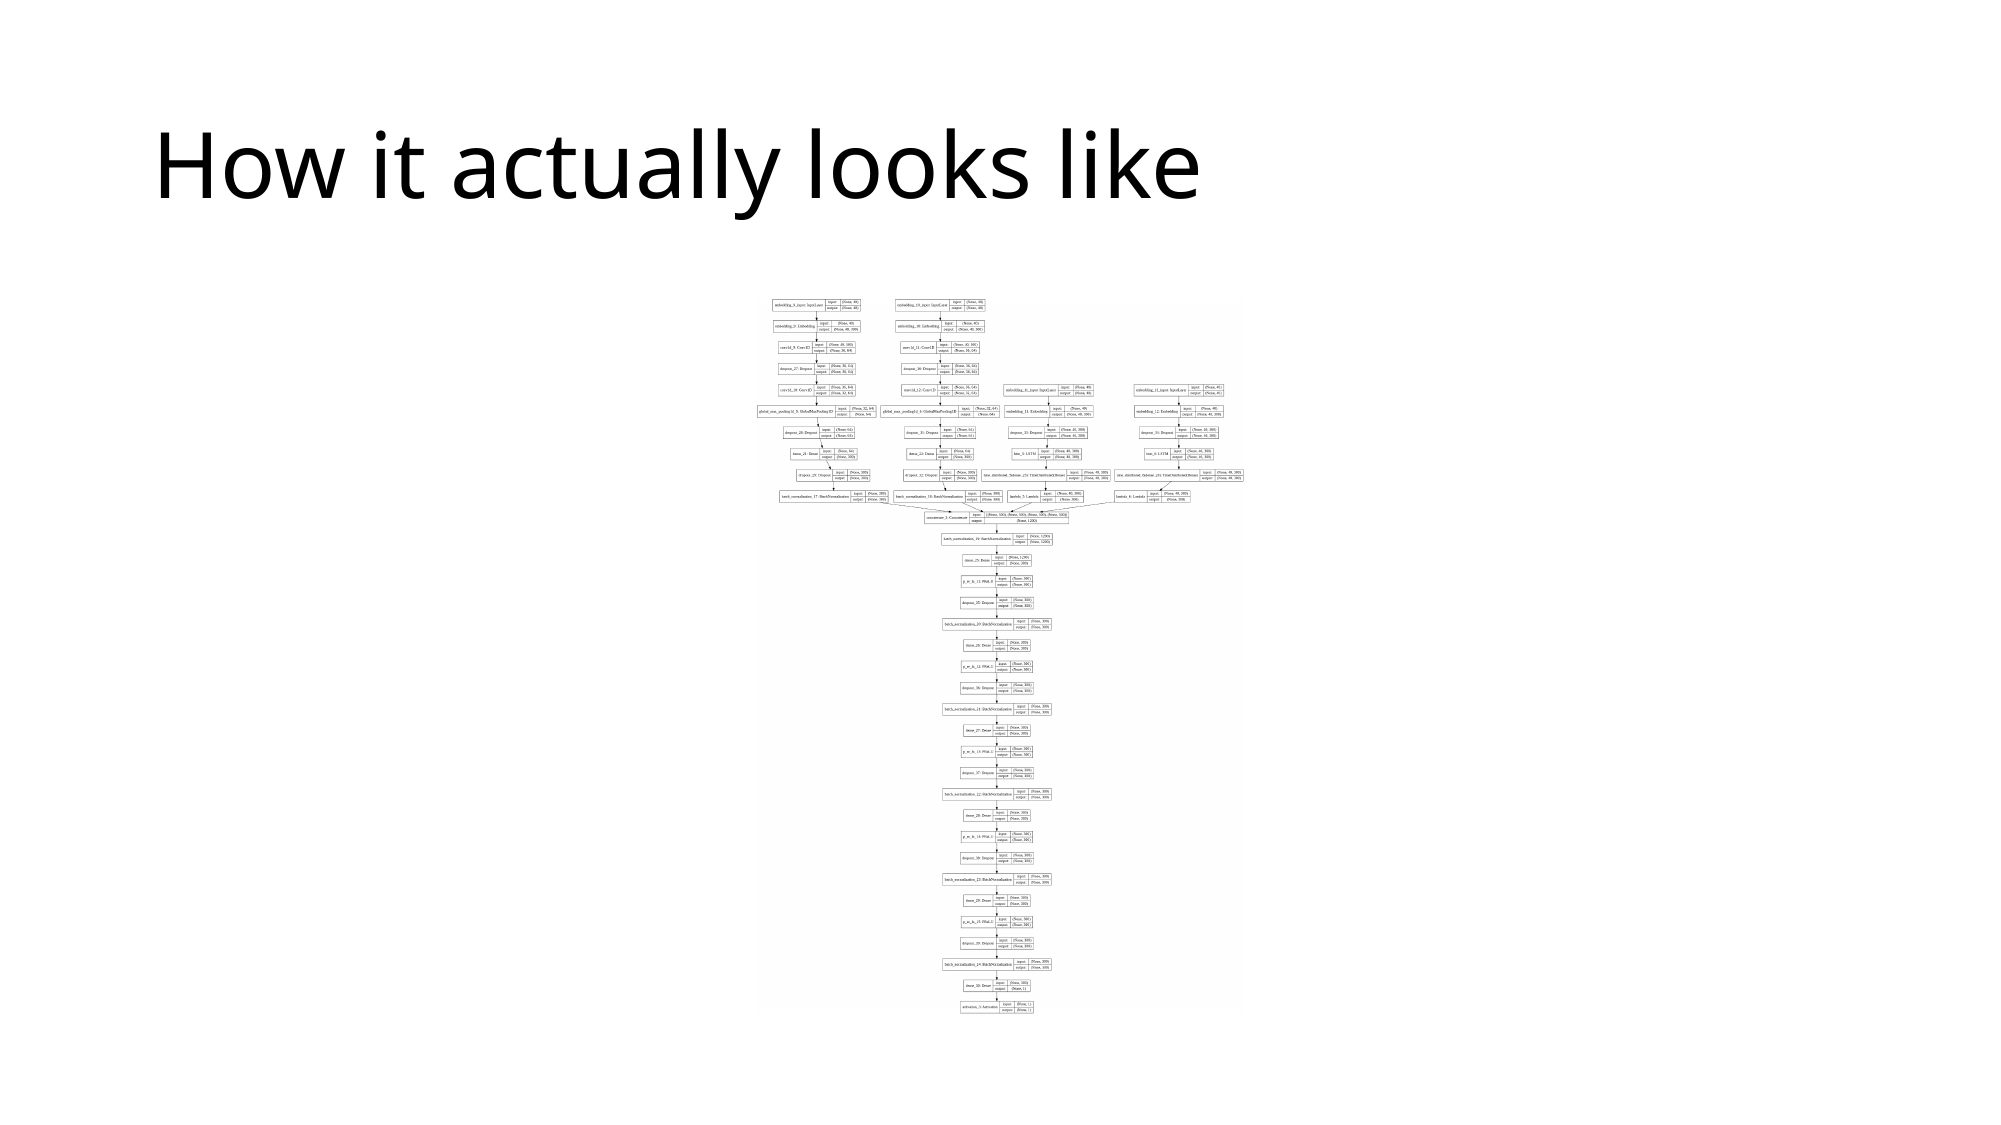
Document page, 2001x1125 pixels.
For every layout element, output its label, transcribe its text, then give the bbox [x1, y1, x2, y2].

title How it actually looks like [137, 59, 1863, 278]
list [756, 298, 1244, 1014]
